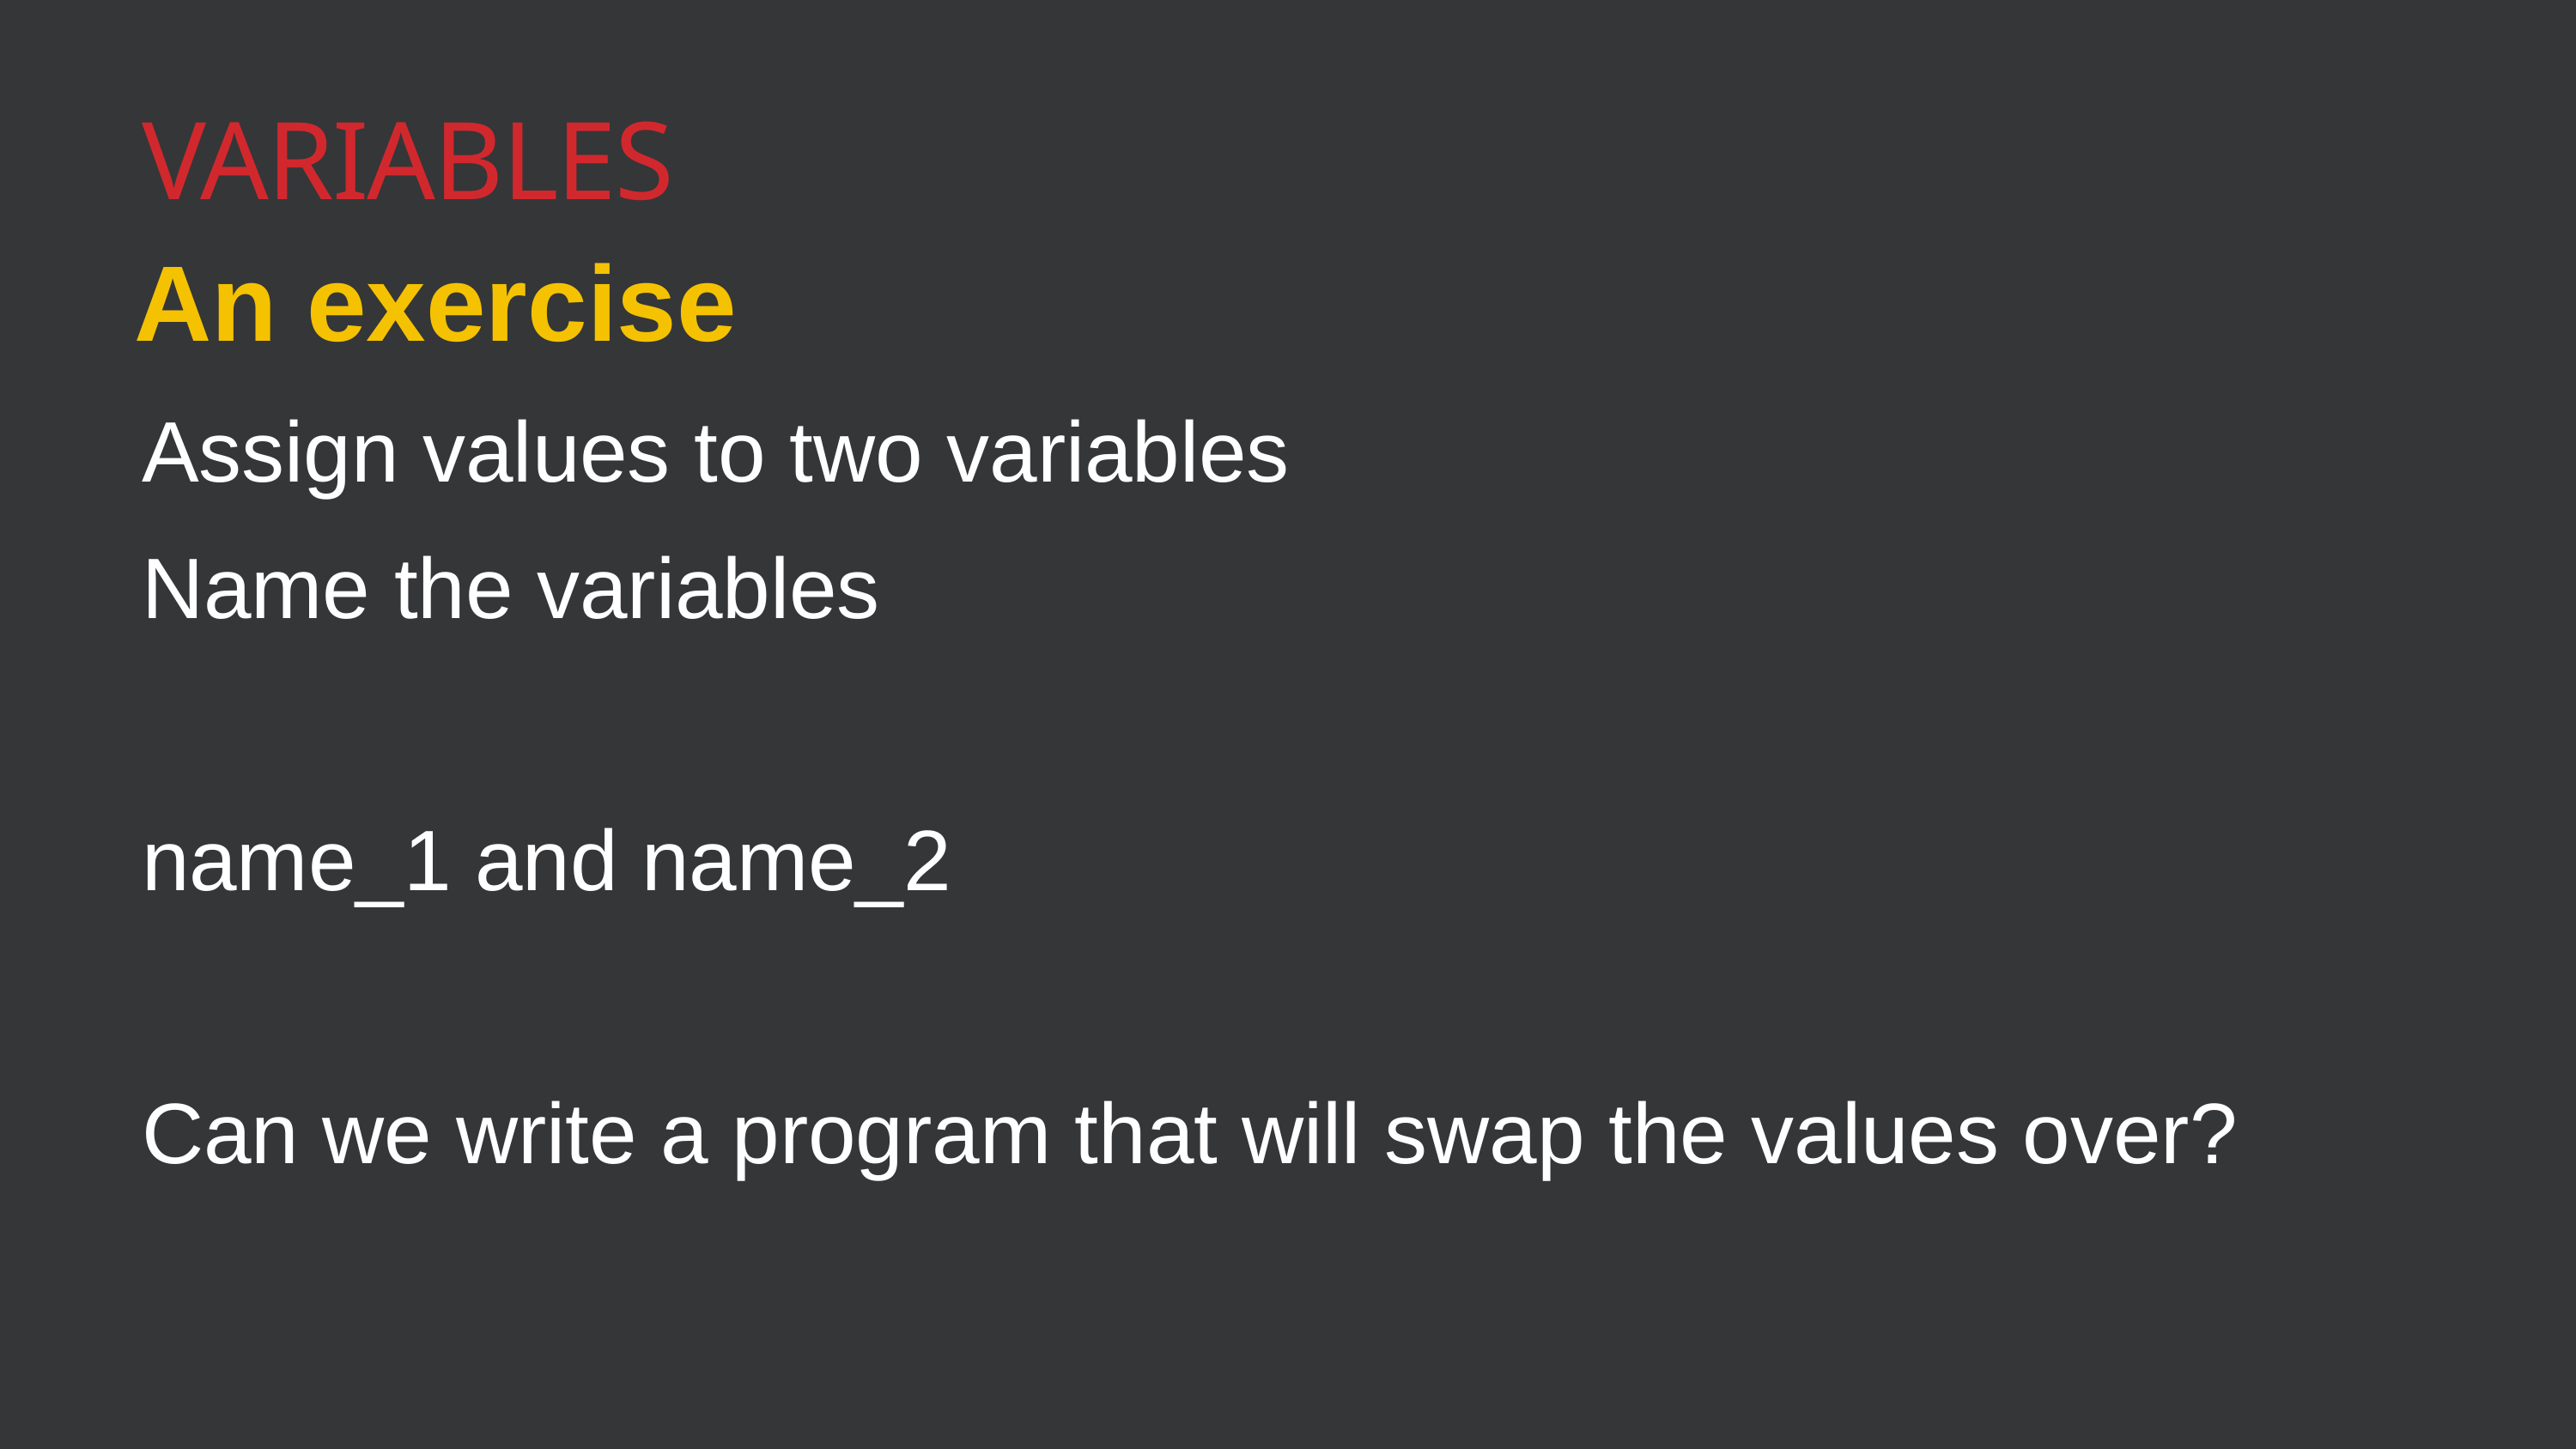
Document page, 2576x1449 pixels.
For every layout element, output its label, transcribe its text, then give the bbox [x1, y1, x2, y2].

text_box Assign values to two variables Name the variables name_1 and name_2 Can we write a program that will swap the values over? [129, 390, 2445, 1373]
title Variables [129, 32, 2445, 228]
text_box An exercise [121, 227, 2438, 391]
